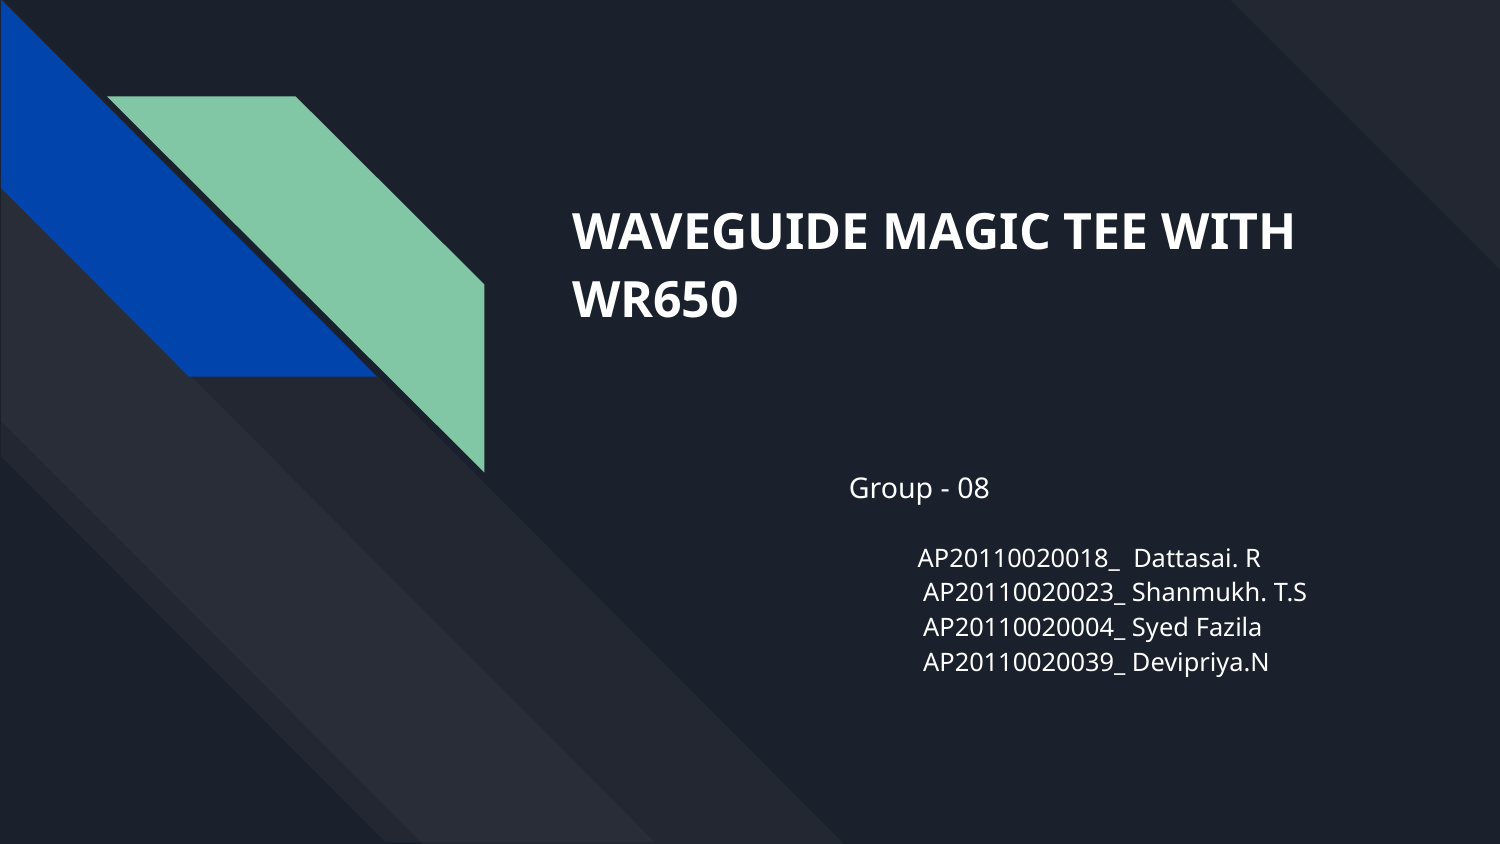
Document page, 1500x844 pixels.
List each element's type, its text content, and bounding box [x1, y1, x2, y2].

subtitle Group - 08 AP20110020018_ Dattasai. R AP20110020023_ Shanmukh. T.S AP20110020004_ Syed Fazila AP20110020039_ Devipriya.N [833, 453, 1404, 753]
title WAVEGUIDE MAGIC TEE WITH WR650 [557, 181, 1416, 441]
